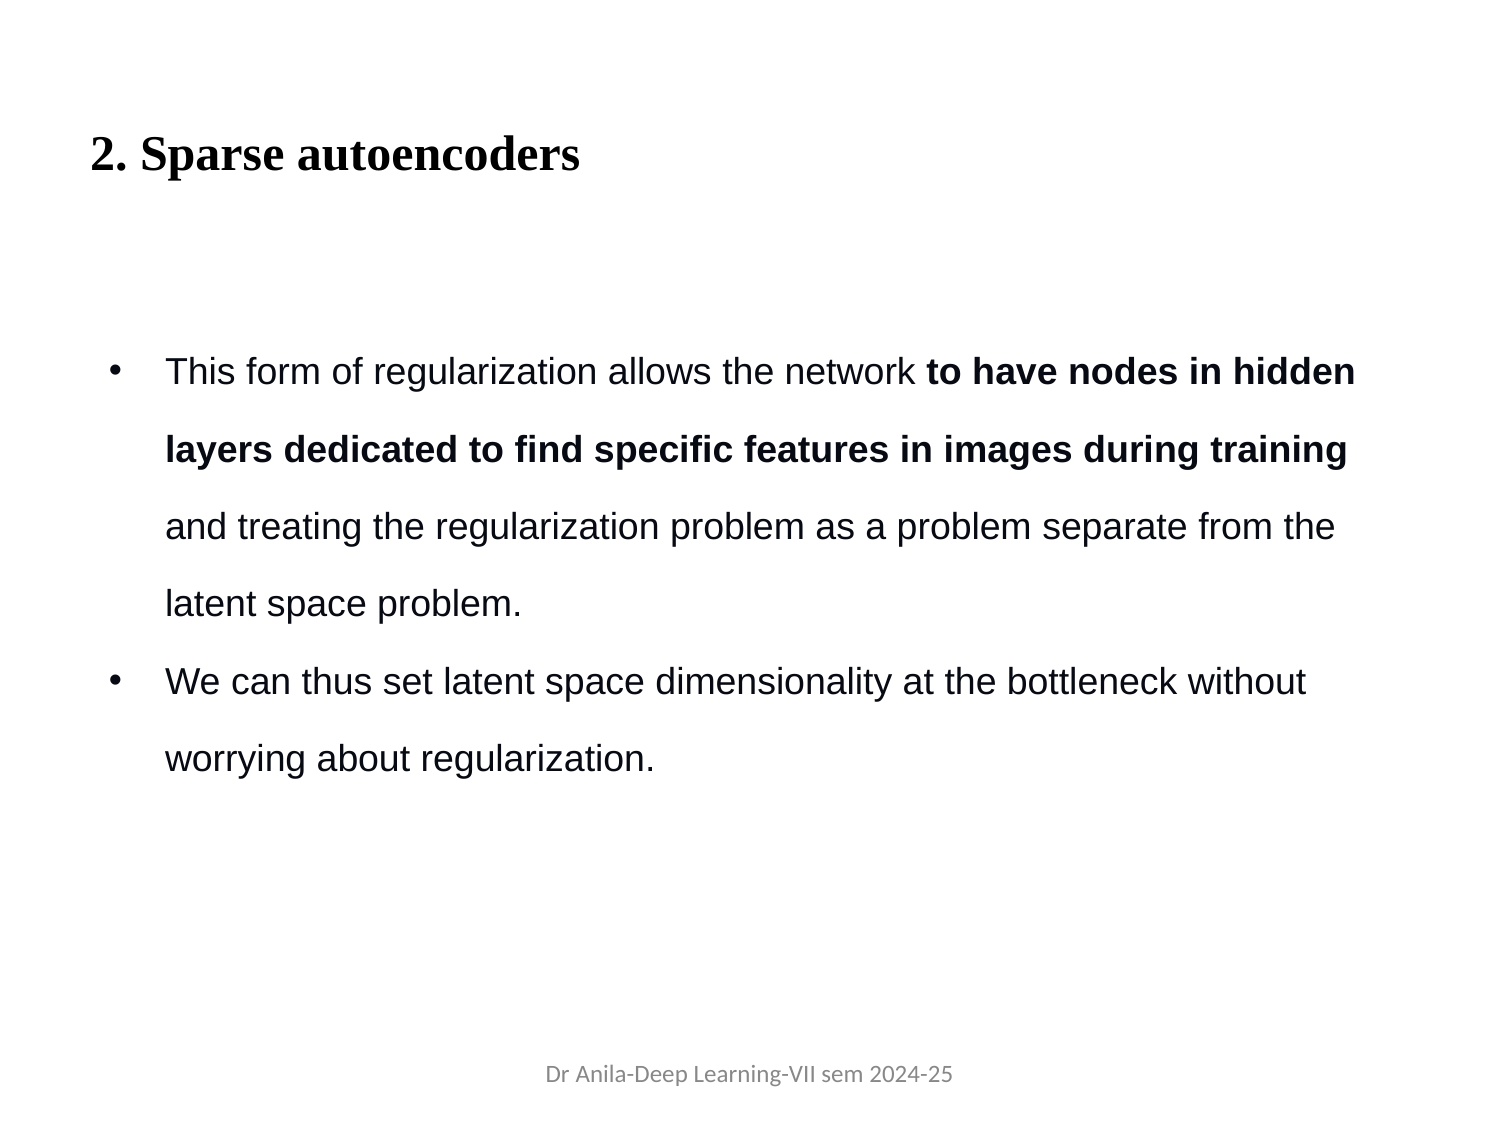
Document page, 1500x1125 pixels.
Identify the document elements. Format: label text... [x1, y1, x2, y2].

list This form of regularization allows the network to have nodes in hidden layers dedicated to find specific features in images during training and treating the regularization problem as a problem separate from the latent space problem. We can thus set latent space dimensionality at the bottleneck without worrying about regularization. [75, 262, 1425, 1005]
footer Dr Anila-Deep Learning-VII sem 2024-25 [512, 1042, 988, 1103]
title 2. Sparse autoencoders [75, 45, 1425, 233]
